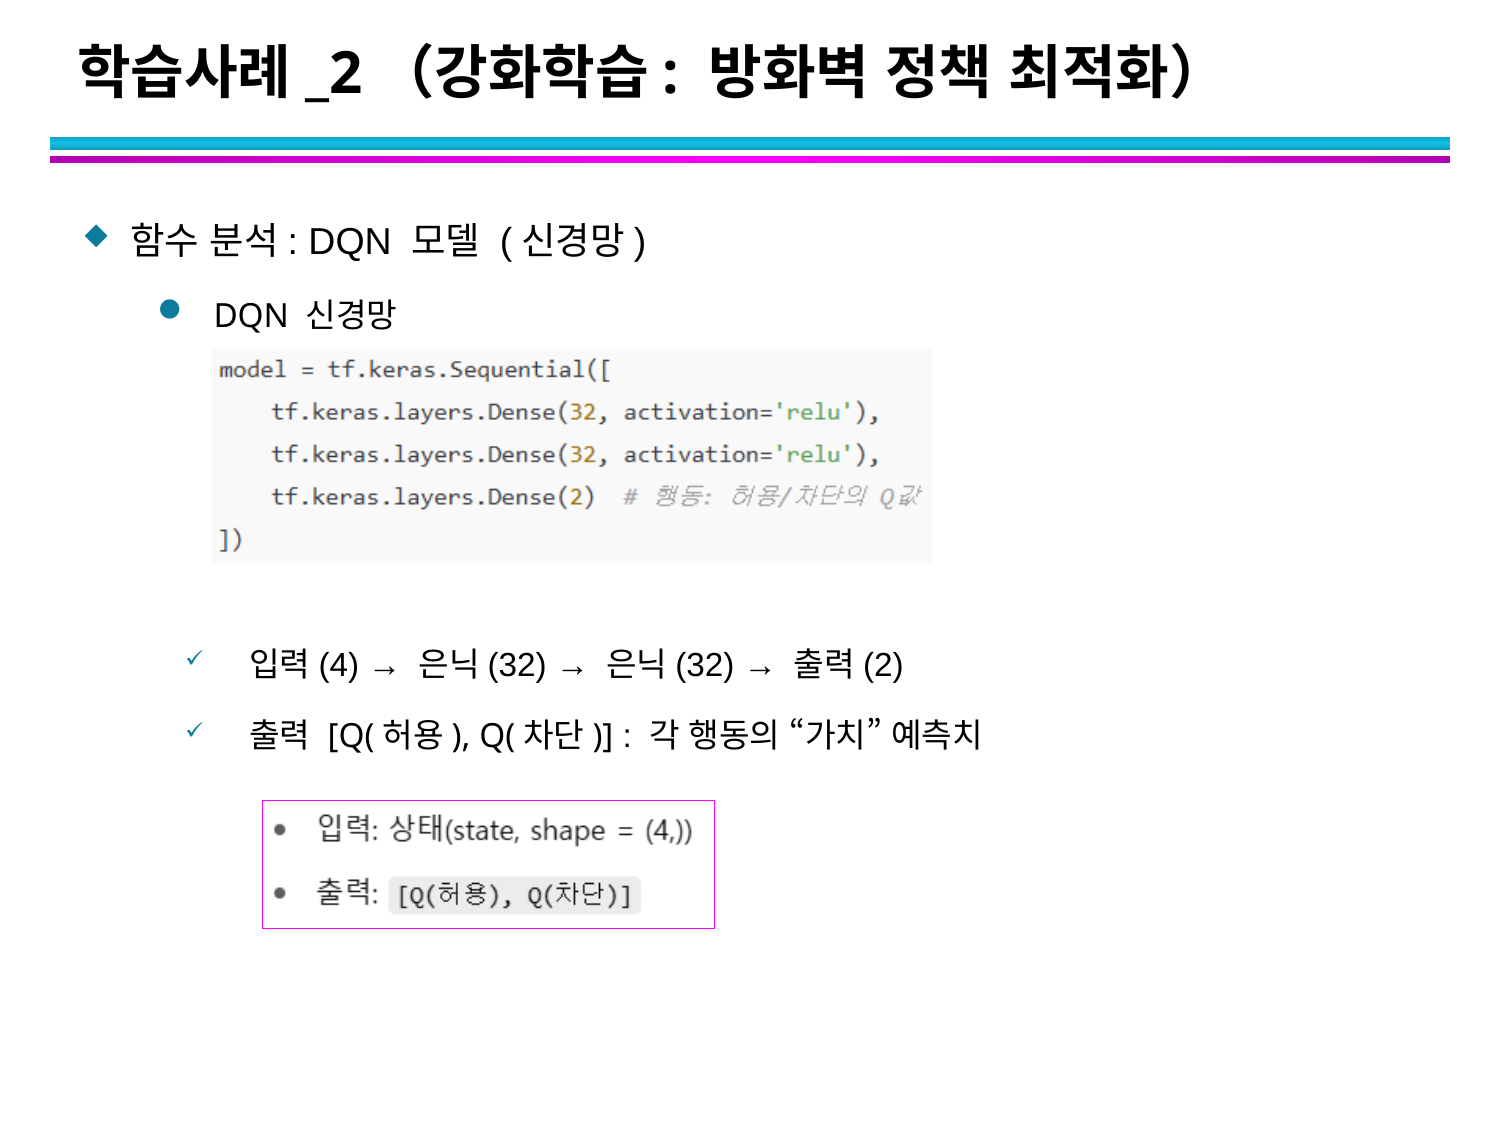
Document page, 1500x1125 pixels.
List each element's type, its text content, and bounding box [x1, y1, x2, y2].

title 학습사례_2（강화학습: 방화벽 정책 최적화） [62, 24, 1421, 113]
picture [212, 349, 932, 563]
list 함수 분석: DQN 모델 (신경망) DQN 신경망 입력(4) → 은닉(32) → 은닉(32) → 출력(2) 출력 [Q(허용), Q(차단)] : 각 행동의 “가치” 예측치 [67, 187, 1432, 1038]
picture [262, 799, 715, 929]
